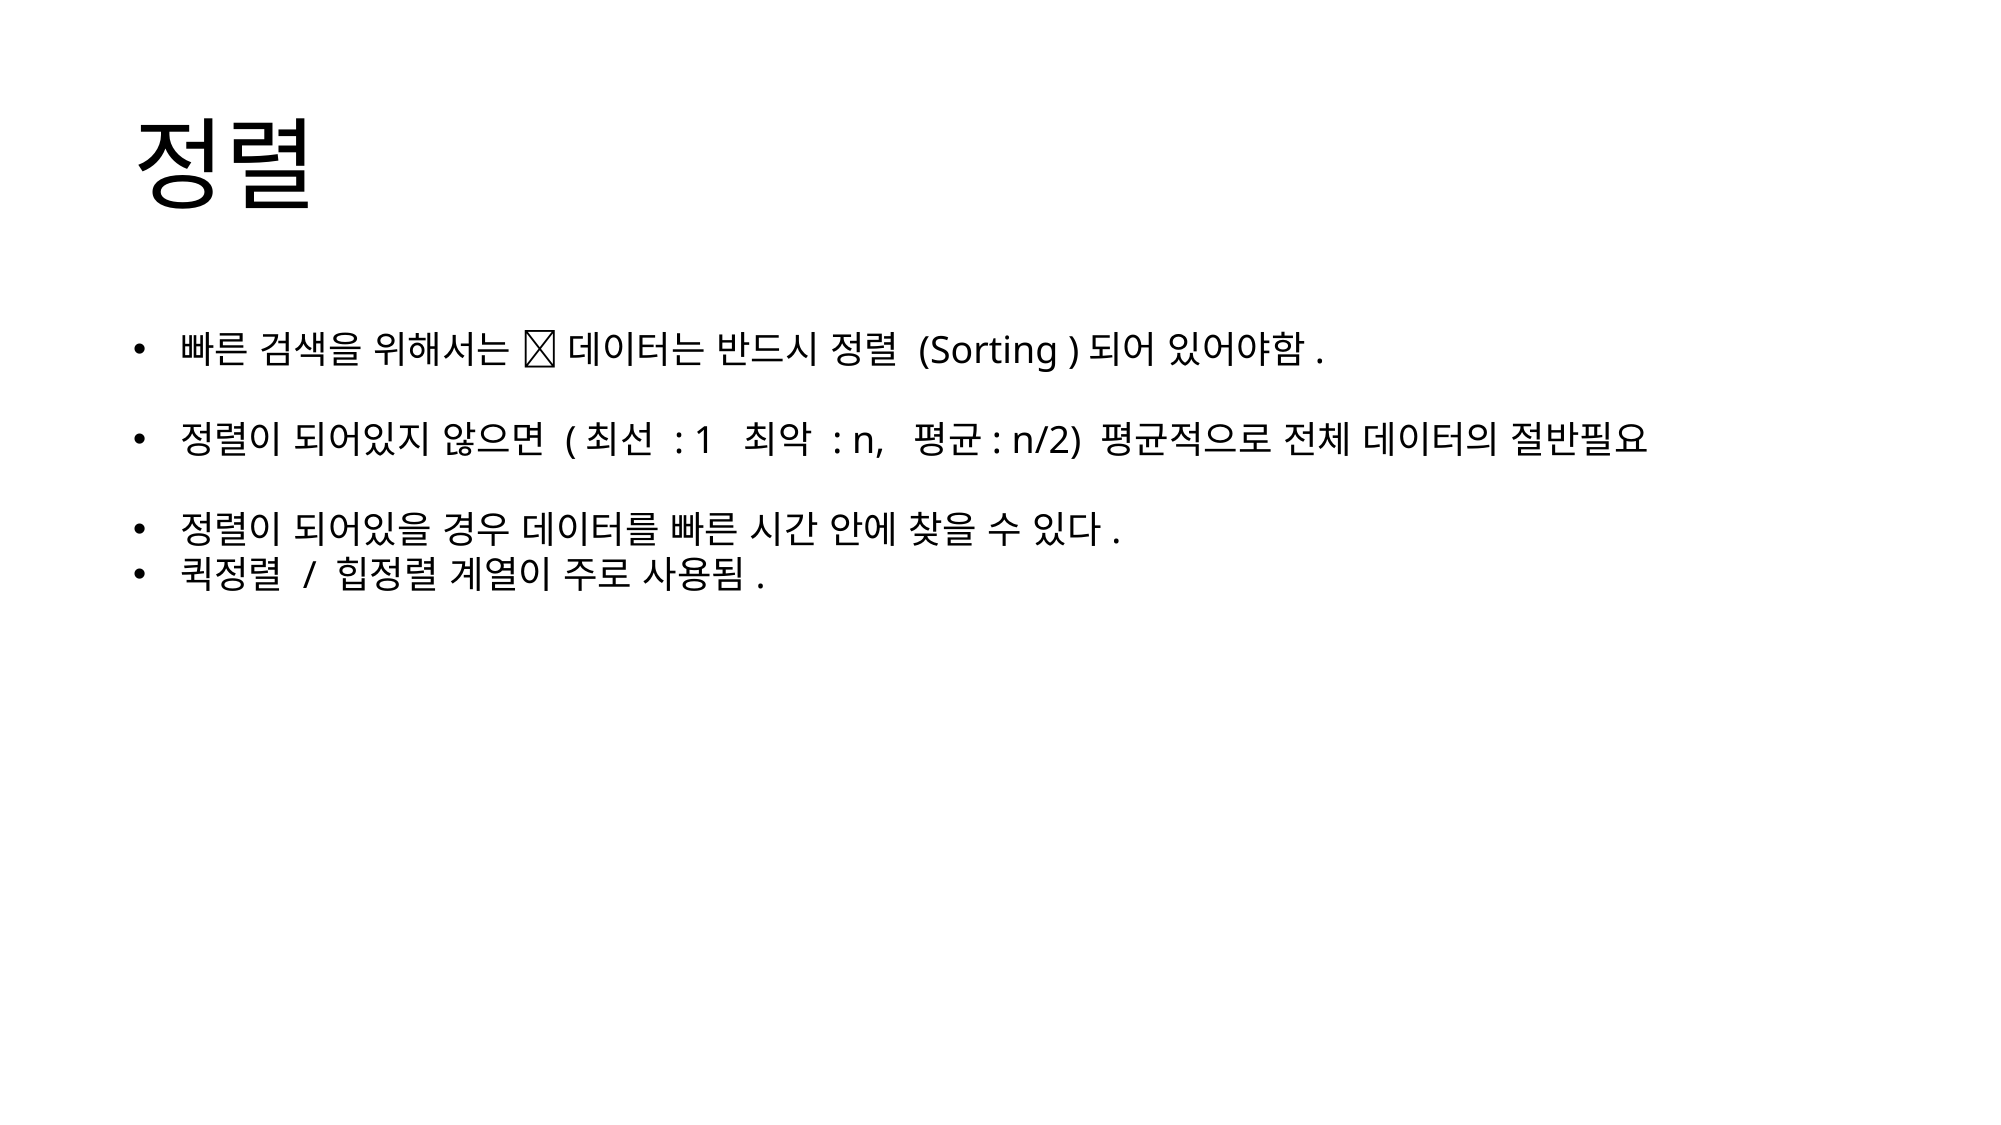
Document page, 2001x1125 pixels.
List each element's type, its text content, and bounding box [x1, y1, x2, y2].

text_box 빠른 검색을 위해서는  데이터는 반드시 정렬 (Sorting )되어 있어야함. 정렬이 되어있지 않으면 (최선 : 1 최악 : n, 평균: n/2) 평균적으로 전체 데이터의 절반필요 정렬이 되어있을 경우 데이터를 빠른 시간 안에 찾을 수 있다. 퀵정렬 / 힙정렬 계열이 주로 사용됨. [118, 273, 1693, 694]
text_box 정렬 [118, 93, 979, 229]
